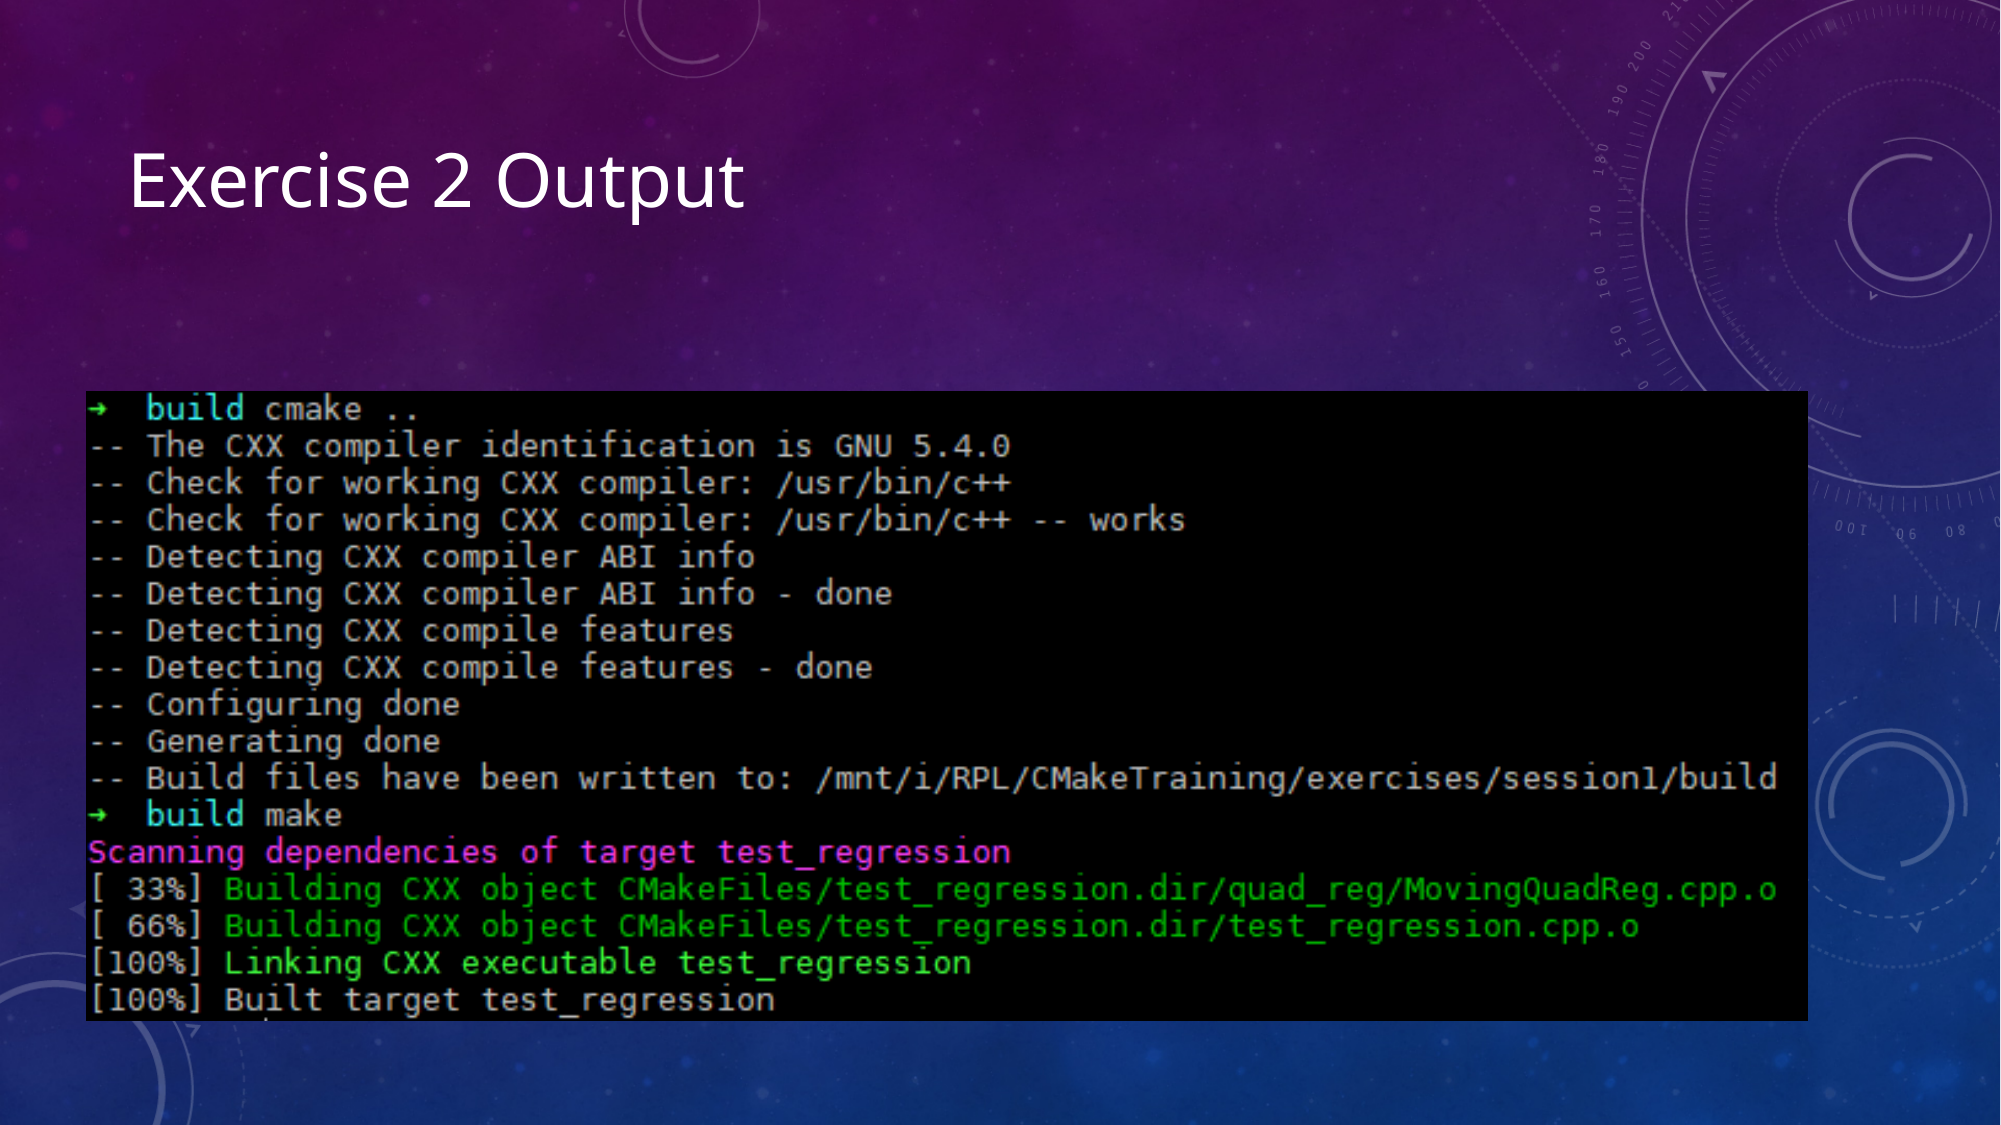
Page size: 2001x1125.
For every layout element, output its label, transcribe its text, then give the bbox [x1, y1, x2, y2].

picture [0, 0, 2001, 1125]
title Exercise 2 Output [112, 99, 1775, 255]
